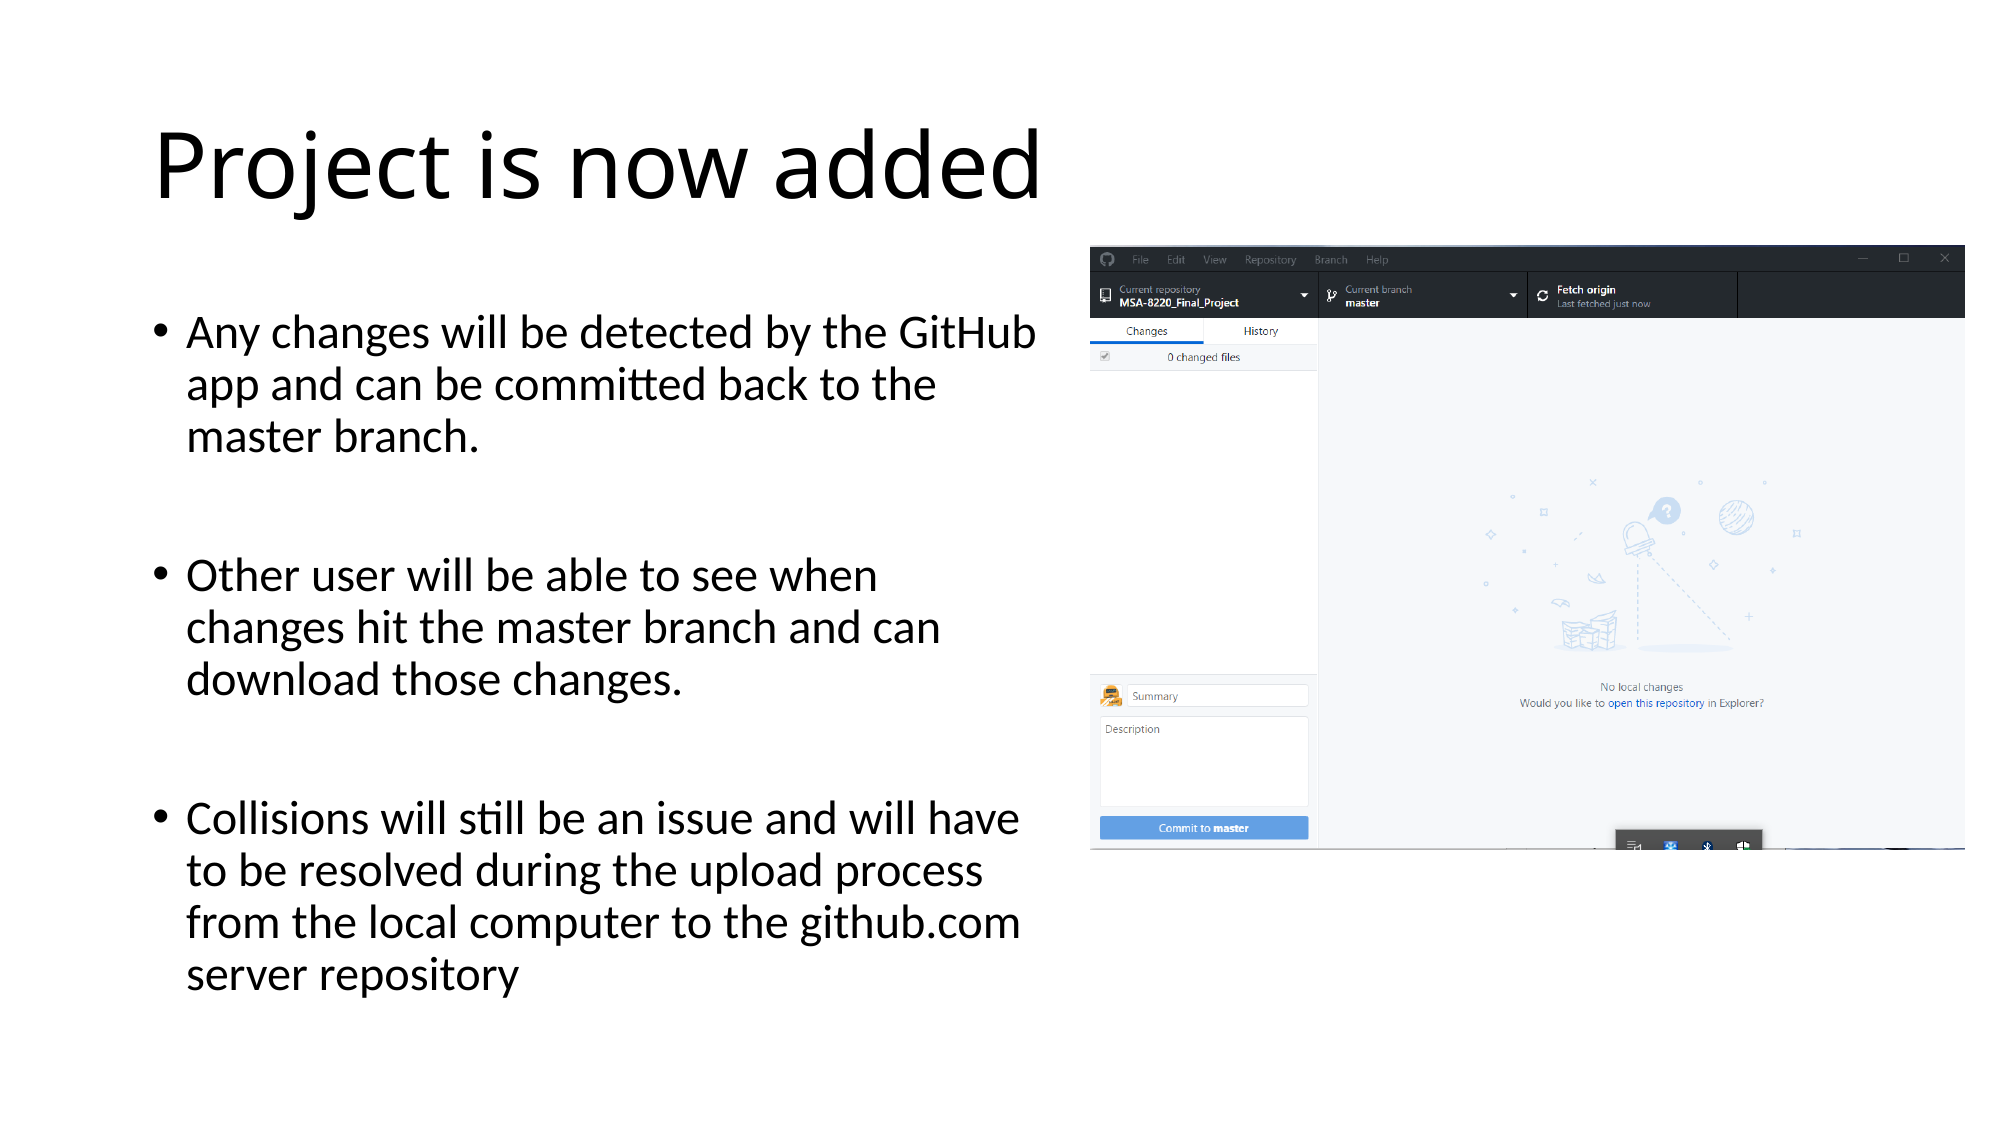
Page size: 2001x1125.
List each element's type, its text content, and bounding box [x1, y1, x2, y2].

title Project is now added [137, 59, 1863, 278]
list Any changes will be detected by the GitHub app and can be committed back to the master branch. Other user will be able to see when changes hit the master branch and can download those changes. Collisions will still be an issue and will have to be resolved during the upload process from the local computer to the github.com server repository [137, 299, 1064, 1014]
picture [1090, 245, 1965, 850]
